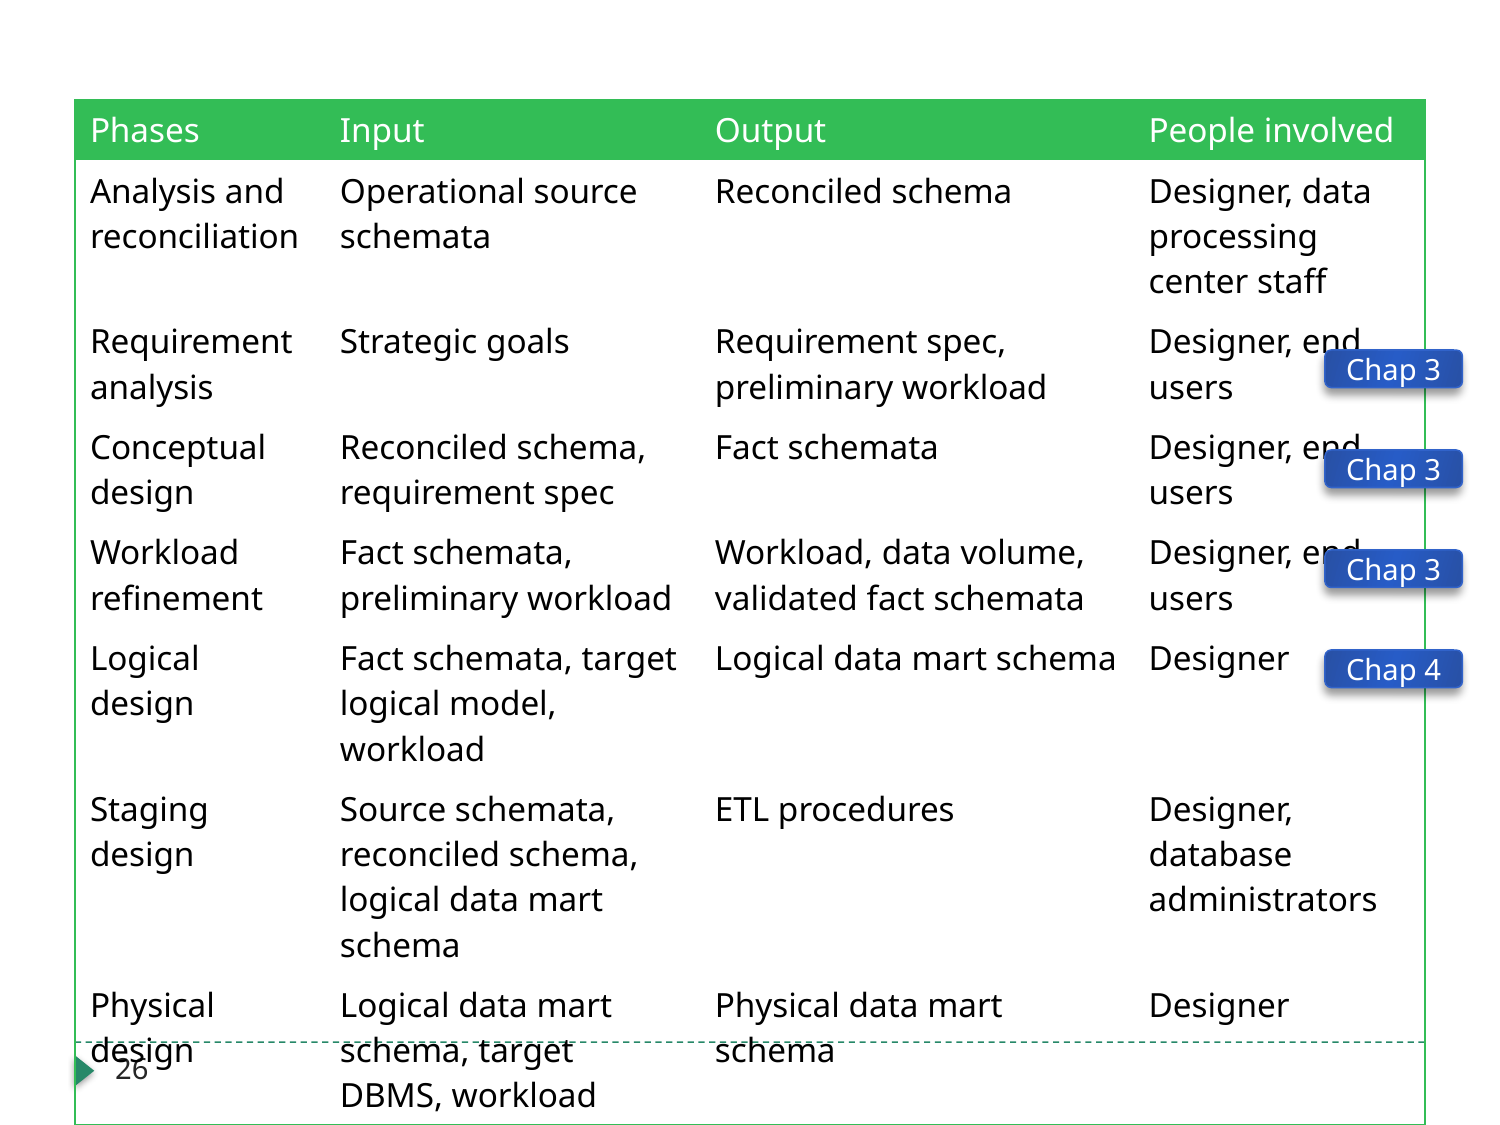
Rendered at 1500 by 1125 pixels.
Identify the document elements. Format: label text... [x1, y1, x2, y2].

table_cell Requirement analysis [76, 311, 325, 417]
table_cell Designer, end users [1134, 522, 1424, 628]
table_cell Logical design [76, 628, 325, 778]
table_cell Operational source schemata [325, 160, 700, 311]
table_cell Designer, end users [1134, 417, 1424, 522]
table_cell Designer [1134, 628, 1424, 778]
table_cell Workload refinement [76, 522, 325, 628]
table_cell Conceptual design [76, 417, 325, 522]
table_cell Physical data mart schema [700, 974, 1134, 1124]
table_cell Fact schemata, preliminary workload [325, 522, 700, 628]
table_cell ETL procedures [700, 778, 1134, 974]
table_cell Analysis and reconciliation [76, 160, 325, 311]
text_box Chap 3 [1324, 349, 1464, 389]
table_header People involved [1134, 101, 1424, 160]
table_header Input [325, 101, 700, 160]
table_cell Requirement spec, preliminary workload [700, 311, 1134, 417]
table_header Phases [76, 101, 325, 160]
table_header Output [700, 101, 1134, 160]
text_box Chap 3 [1324, 549, 1464, 589]
table_cell Logical data mart schema [700, 628, 1134, 778]
table_cell Workload, data volume, validated fact schemata [700, 522, 1134, 628]
table_cell Designer, end users [1134, 311, 1424, 417]
table_cell Fact schemata [700, 417, 1134, 522]
text_box Chap 3 [1324, 449, 1464, 489]
table_cell Staging design [76, 778, 325, 974]
table_cell Designer, database administrators [1134, 778, 1424, 974]
table_cell Reconciled schema, requirement spec [325, 417, 700, 522]
table_cell Physical design [76, 974, 325, 1124]
table_cell Source schemata, reconciled schema, logical data mart schema [325, 778, 700, 974]
table_cell Fact schemata, target logical model, workload [325, 628, 700, 778]
table_cell Logical data mart schema, target DBMS, workload [325, 974, 700, 1124]
text_box Chap 4 [1324, 649, 1464, 689]
table_cell Designer [1134, 974, 1424, 1124]
table_cell Strategic goals [325, 311, 700, 417]
table_cell Designer, data processing center staff [1134, 160, 1424, 311]
table_cell Reconciled schema [700, 160, 1134, 311]
